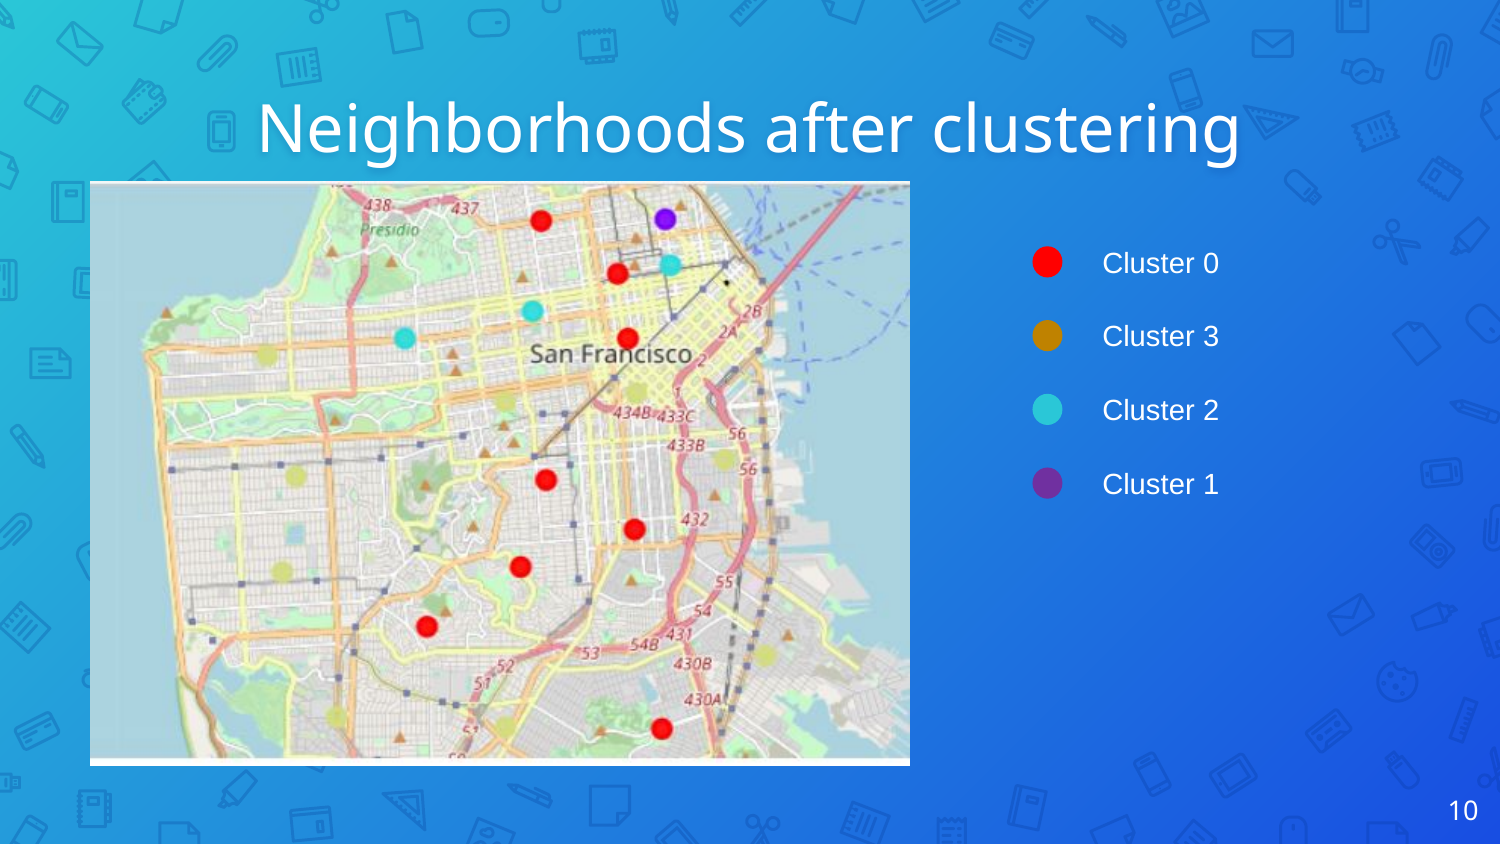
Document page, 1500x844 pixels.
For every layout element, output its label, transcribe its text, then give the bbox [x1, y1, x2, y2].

text_box Cluster 3 [1087, 310, 1404, 361]
slide_number 10 [1403, 779, 1494, 844]
text_box [1030, 244, 1065, 280]
text_box Cluster 2 [1087, 384, 1404, 434]
text_box Cluster 1 [1087, 457, 1404, 508]
text_box [1030, 391, 1065, 428]
text_box [1030, 465, 1065, 501]
text_box Cluster 0 [1087, 236, 1404, 287]
title Neighborhoods after clustering [182, 58, 1318, 182]
text_box [1030, 317, 1065, 354]
picture [89, 180, 911, 766]
